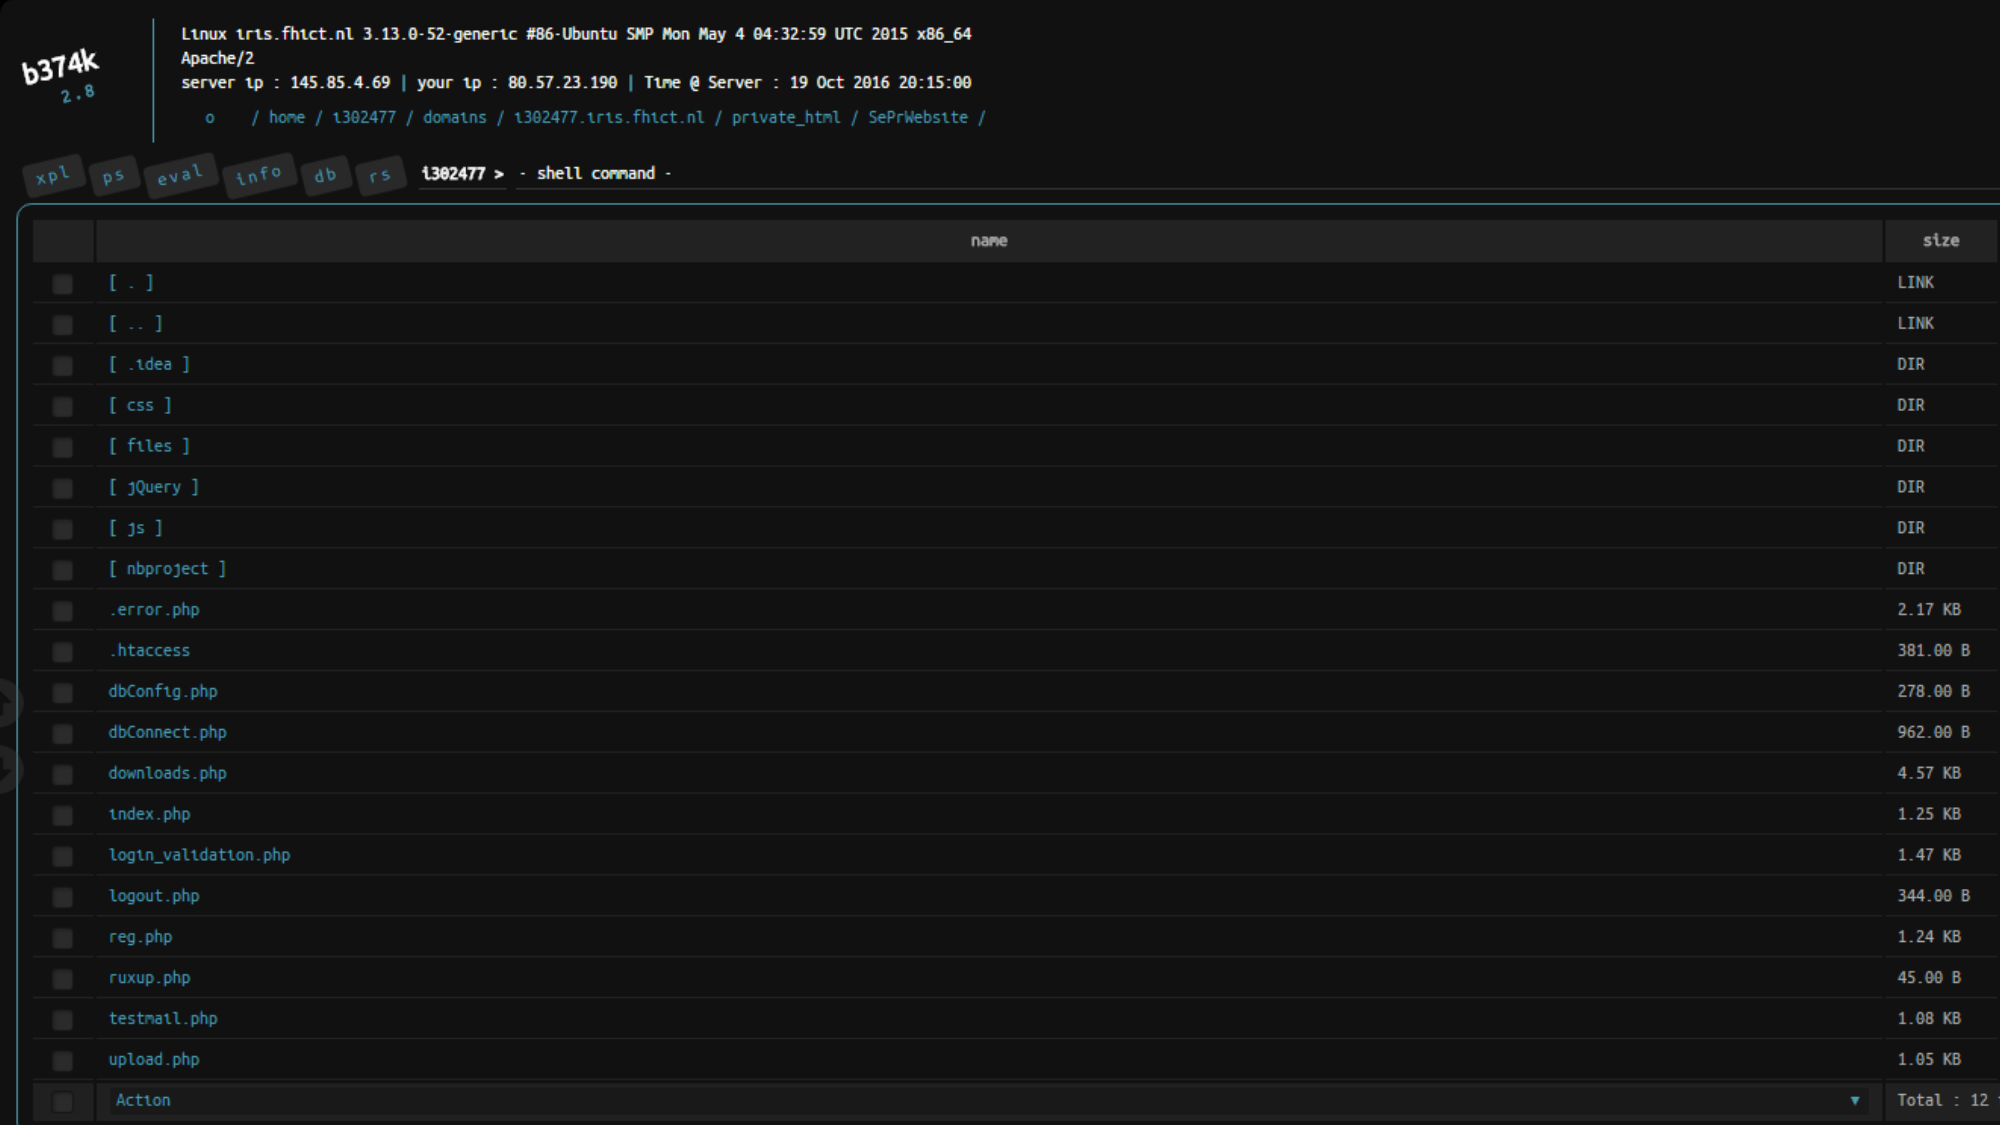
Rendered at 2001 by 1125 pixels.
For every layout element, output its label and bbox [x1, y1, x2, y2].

list [0, 0, 2000, 1125]
